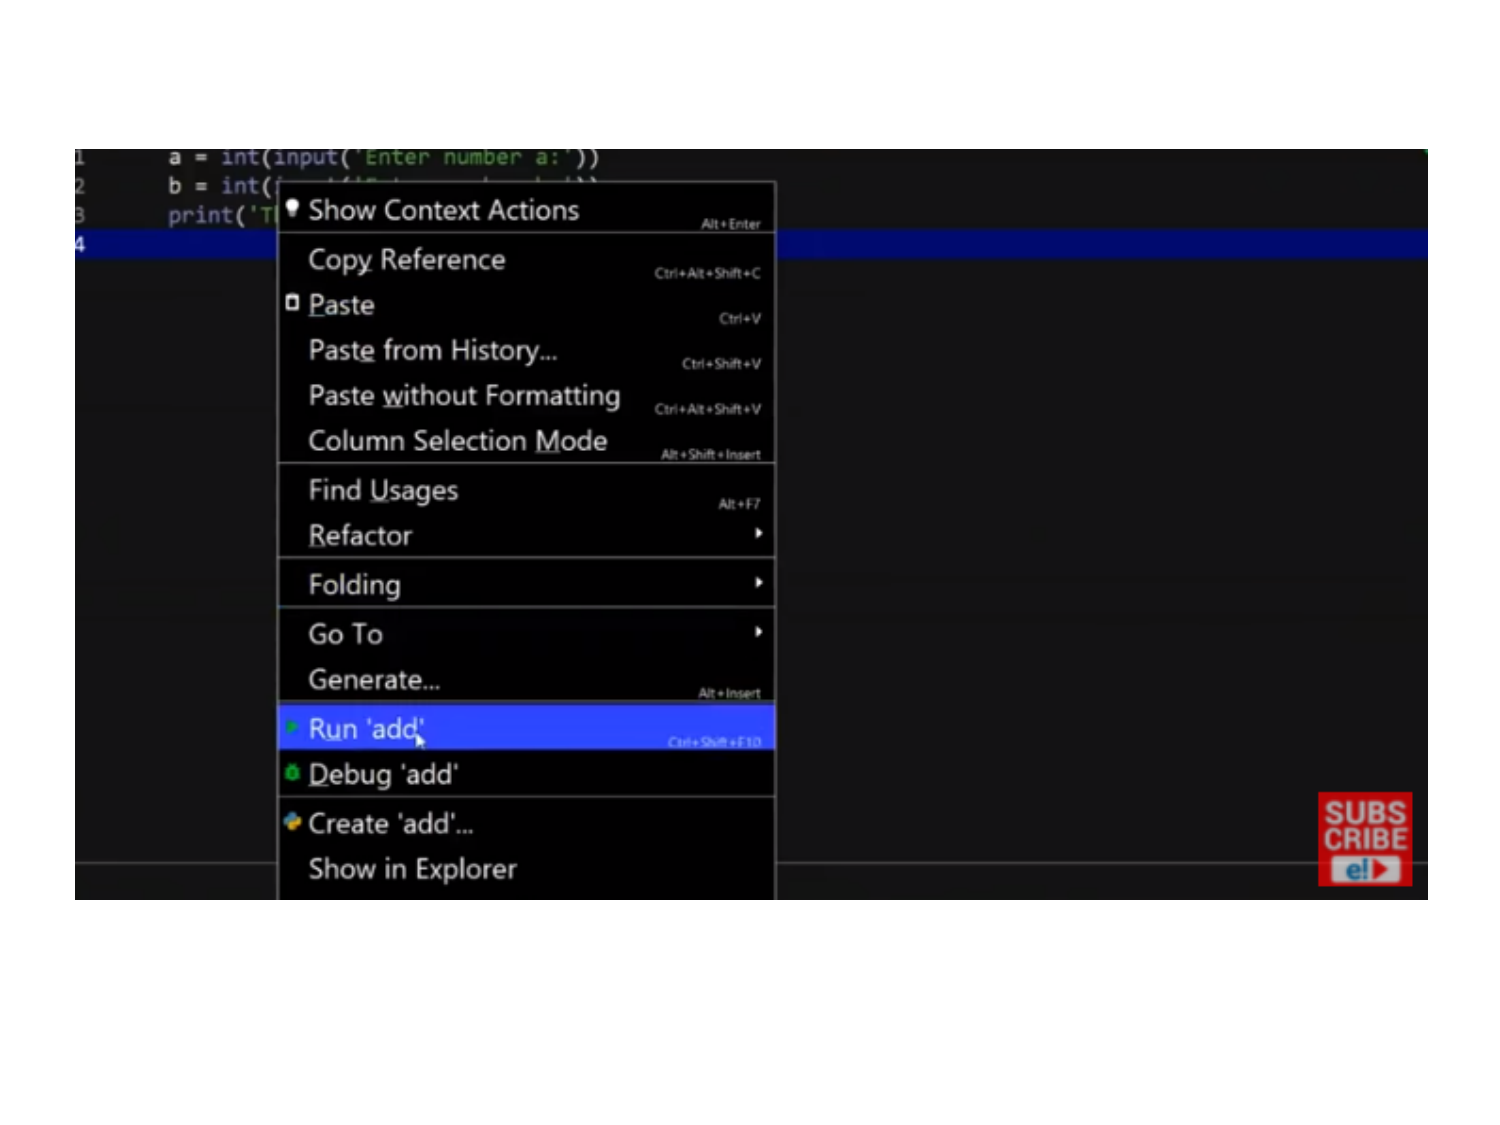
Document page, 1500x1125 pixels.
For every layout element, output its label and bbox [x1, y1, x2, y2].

picture [74, 149, 1429, 901]
